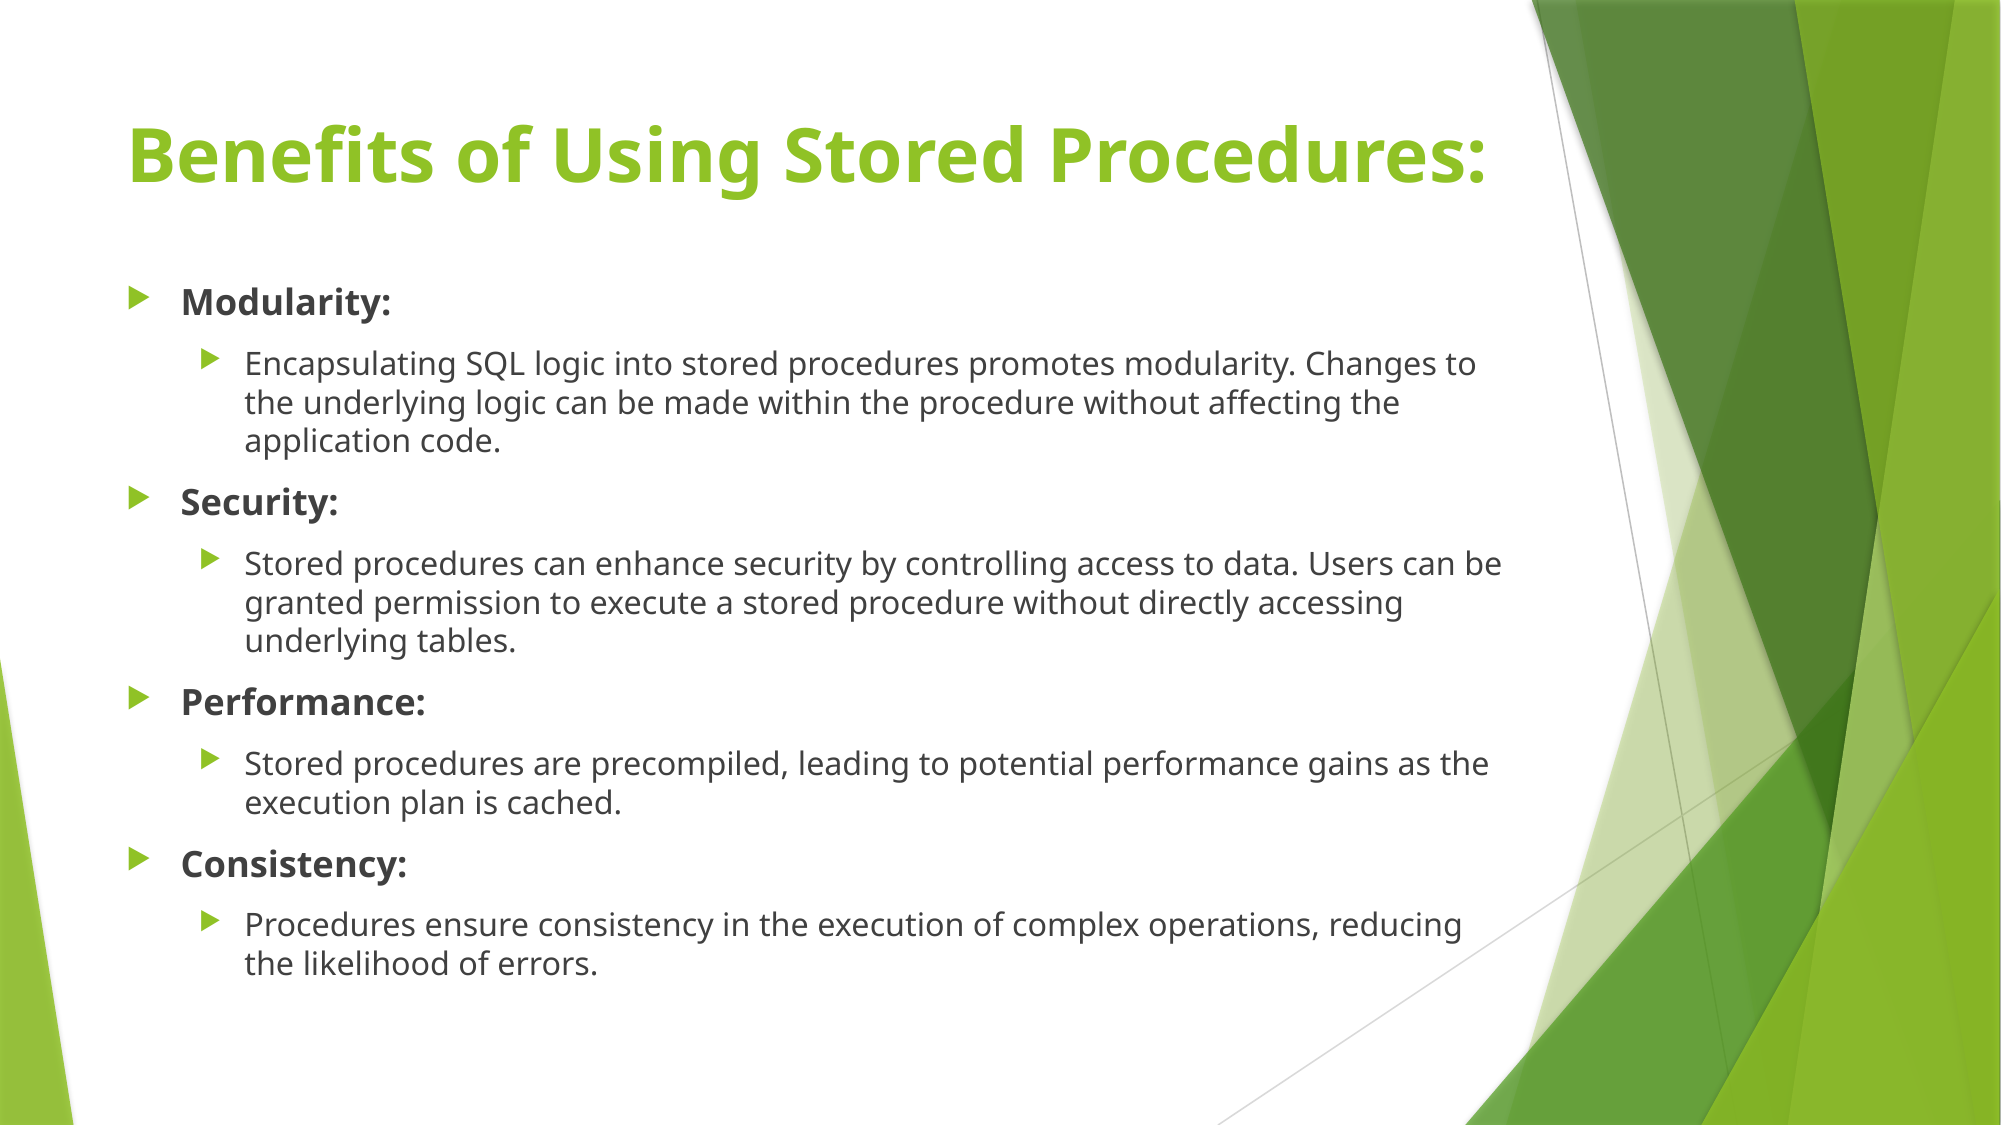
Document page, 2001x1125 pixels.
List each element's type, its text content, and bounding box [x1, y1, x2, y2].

list Modularity: Encapsulating SQL logic into stored procedures promotes modularity. Changes to the underlying logic can be made within the procedure without affecting the application code. Security: Stored procedures can enhance security by controlling access to data. Users can be granted permission to execute a stored procedure without directly accessing underlying tables. Performance: Stored procedures are precompiled, leading to potential performance gains as the execution plan is cached. Consistency: Procedures ensure consistency in the execution of complex operations, reducing the likelihood of errors. [111, 272, 1522, 991]
title Benefits of Using Stored Procedures: [111, 99, 1522, 272]
